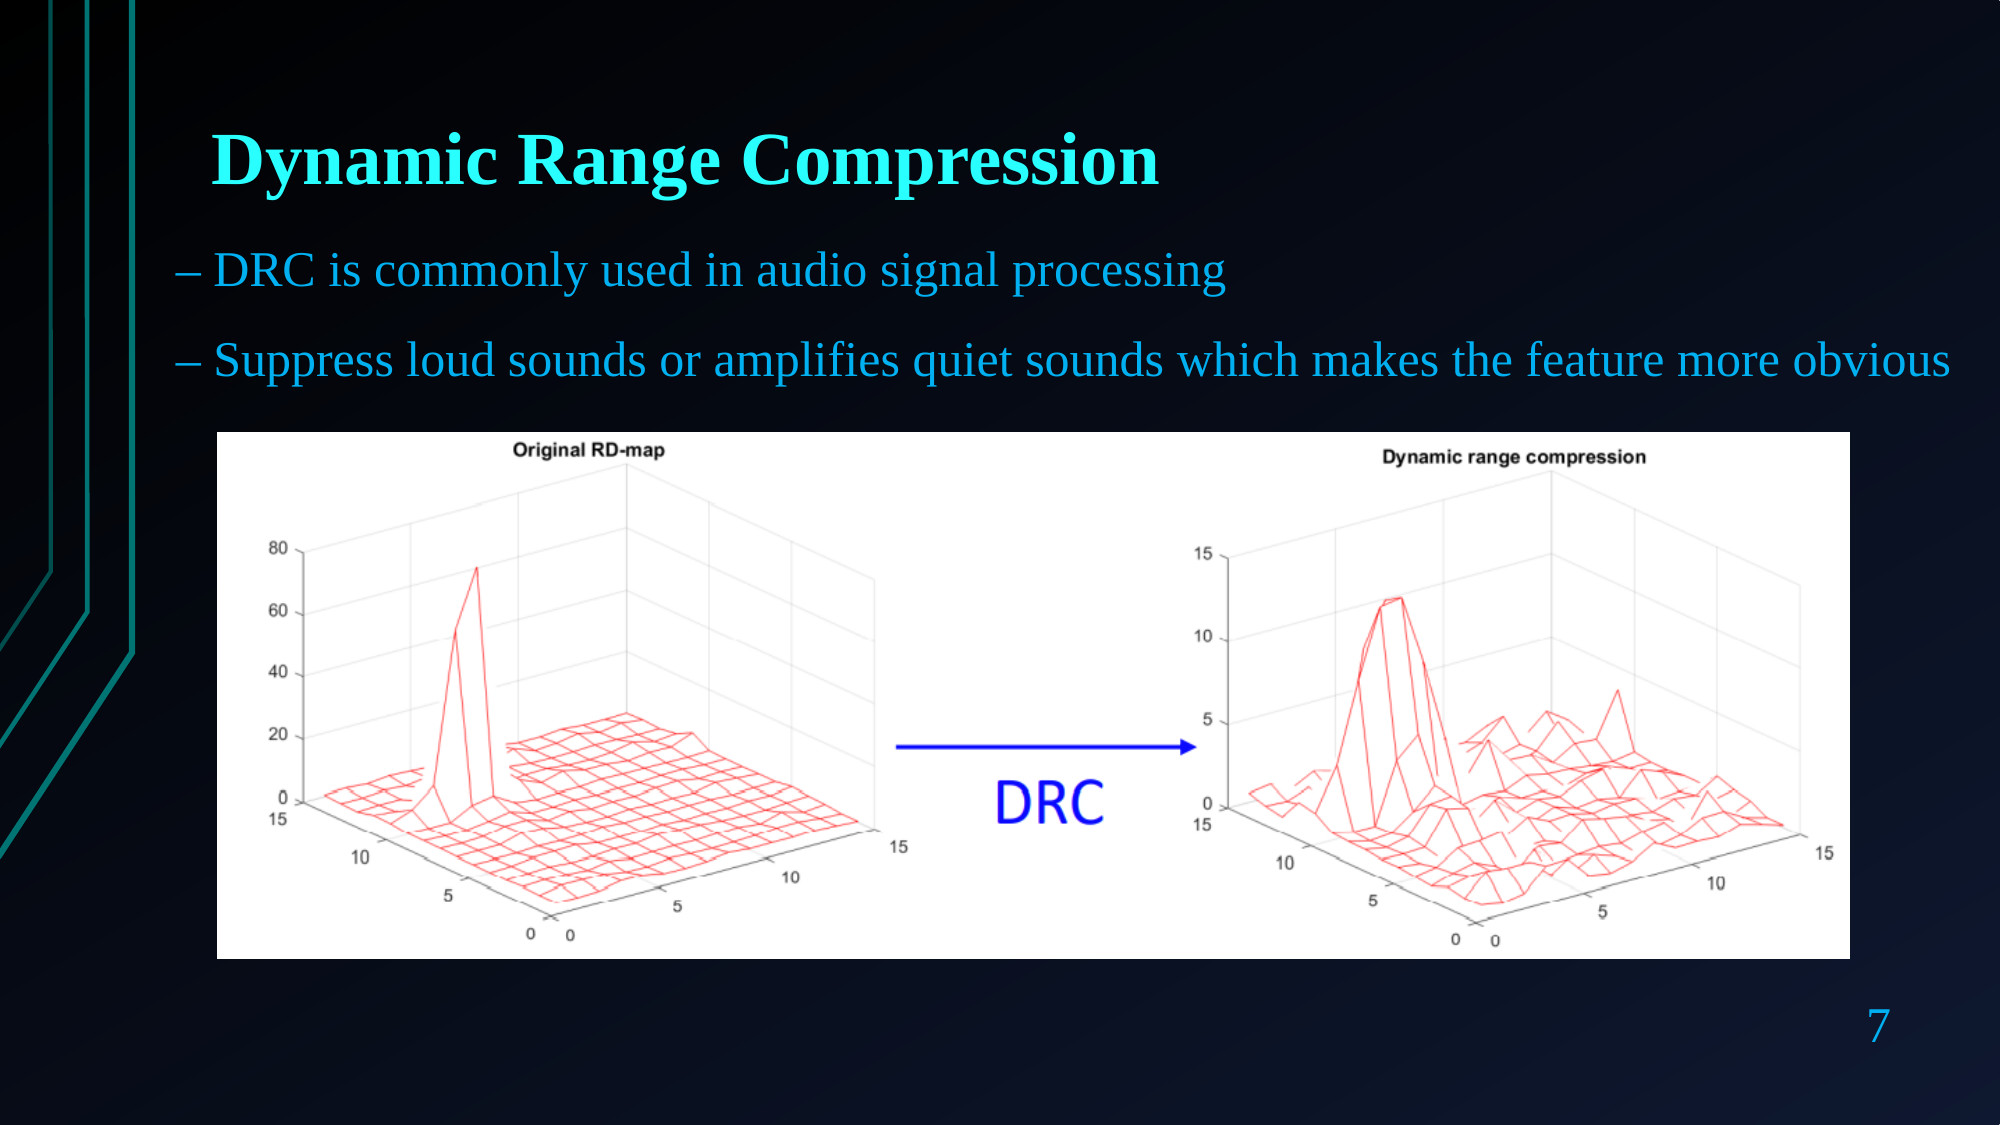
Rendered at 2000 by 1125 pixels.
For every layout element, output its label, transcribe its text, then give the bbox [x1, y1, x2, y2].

text_box – DRC is commonly used in audio signal processing – Suppress loud sounds or amplifies quiet sounds which makes the feature more obvious [161, 199, 1969, 394]
text_box Dynamic Range Compression [196, 101, 1910, 199]
picture [216, 432, 1850, 959]
text_box 7 [1851, 985, 1907, 1060]
